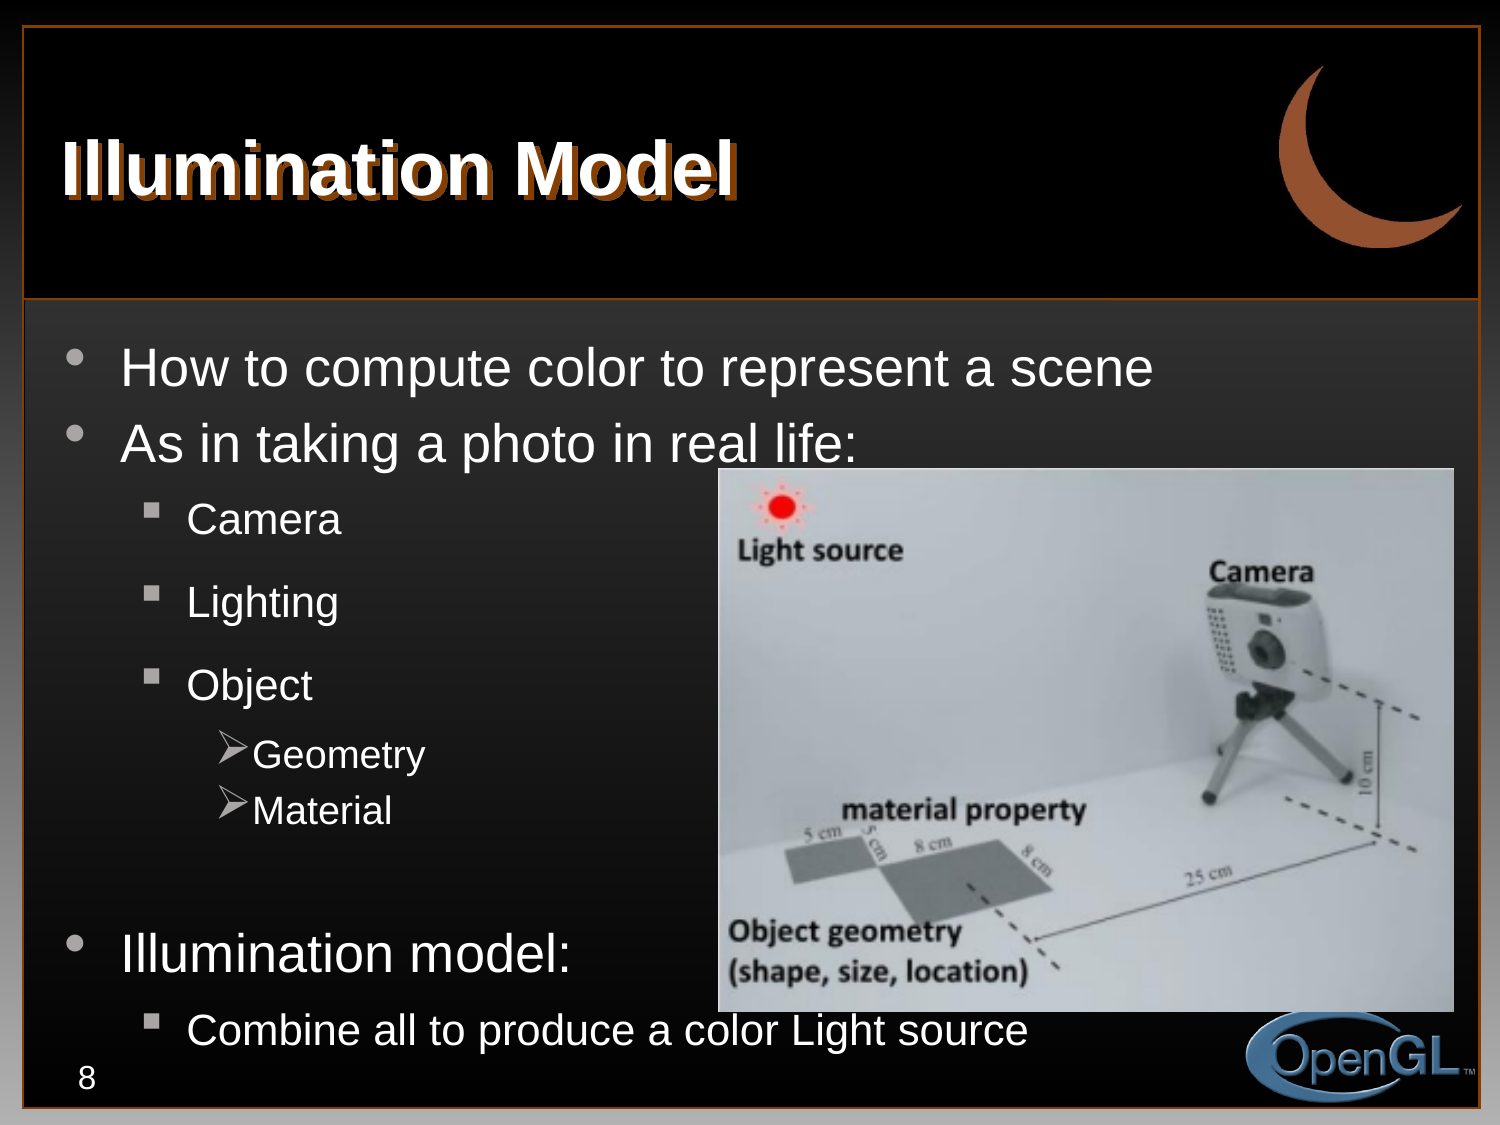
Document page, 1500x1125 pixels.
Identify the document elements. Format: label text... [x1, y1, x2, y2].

picture [717, 468, 1477, 1116]
title Illumination Model [45, 48, 1266, 276]
list How to compute color to represent a scene As in taking a photo in real life: Camera Lighting Object Geometry Material Illumination model: Combine all to produce a color Light source [49, 324, 1455, 1001]
picture [1279, 66, 1462, 248]
slide_number 8 [45, 1051, 129, 1101]
